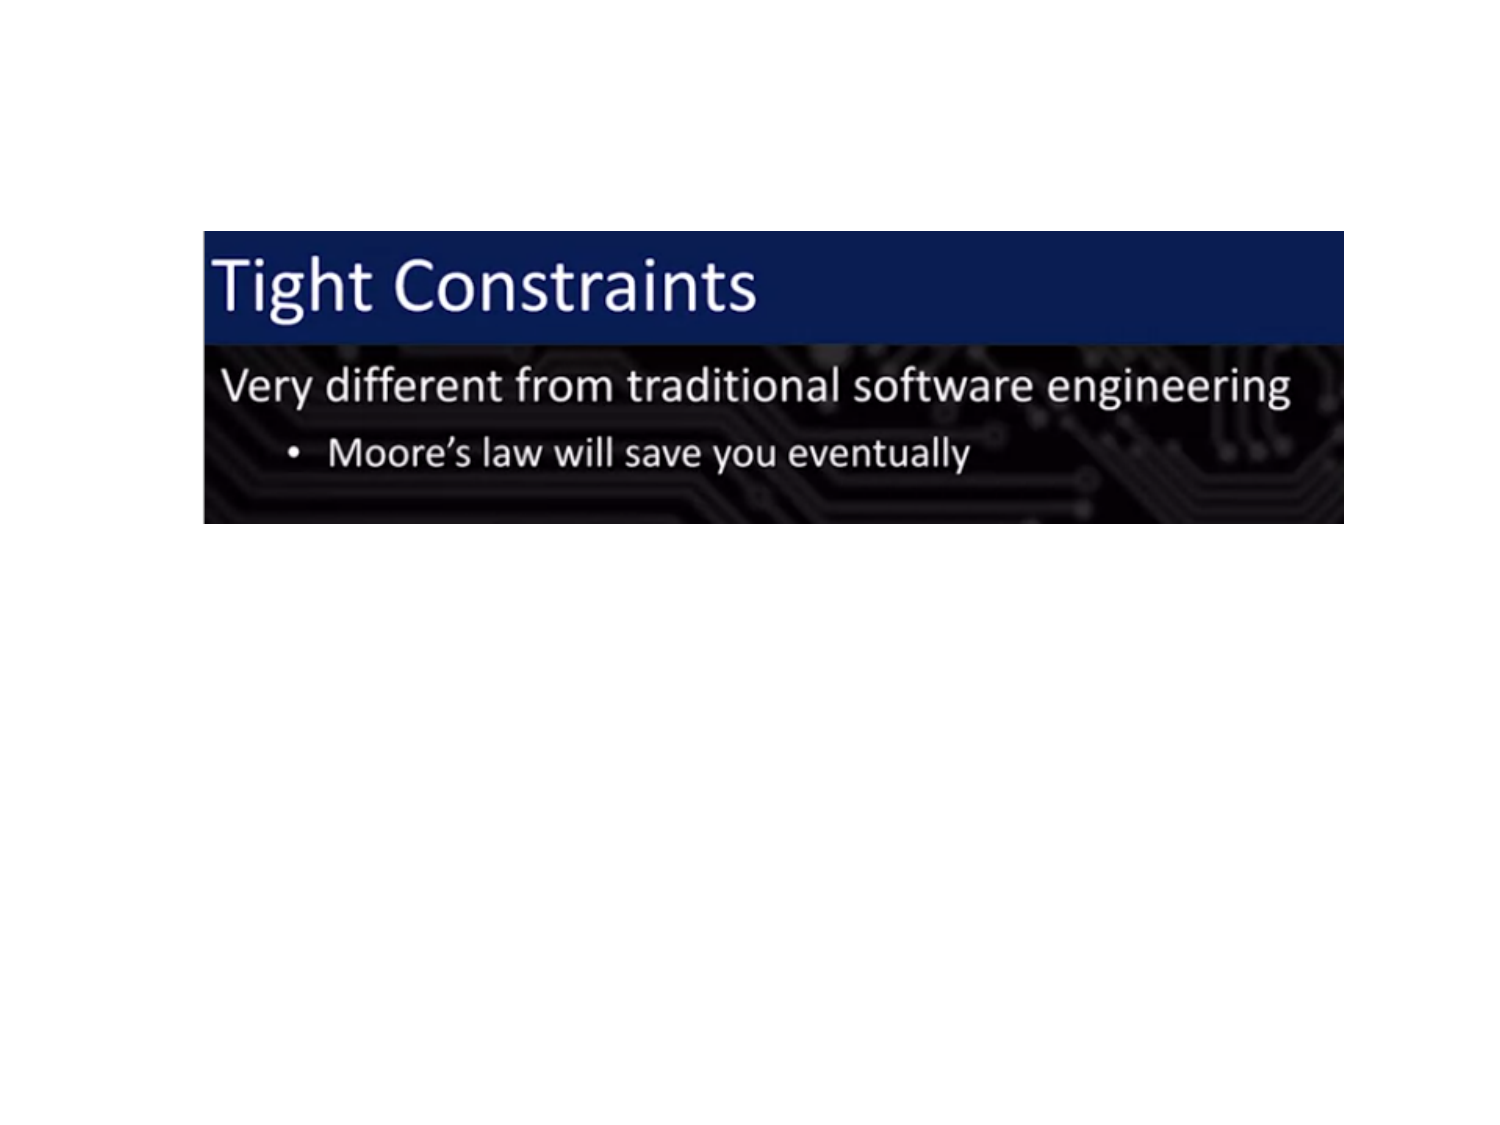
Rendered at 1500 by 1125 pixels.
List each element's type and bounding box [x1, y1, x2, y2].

picture [194, 231, 1344, 525]
